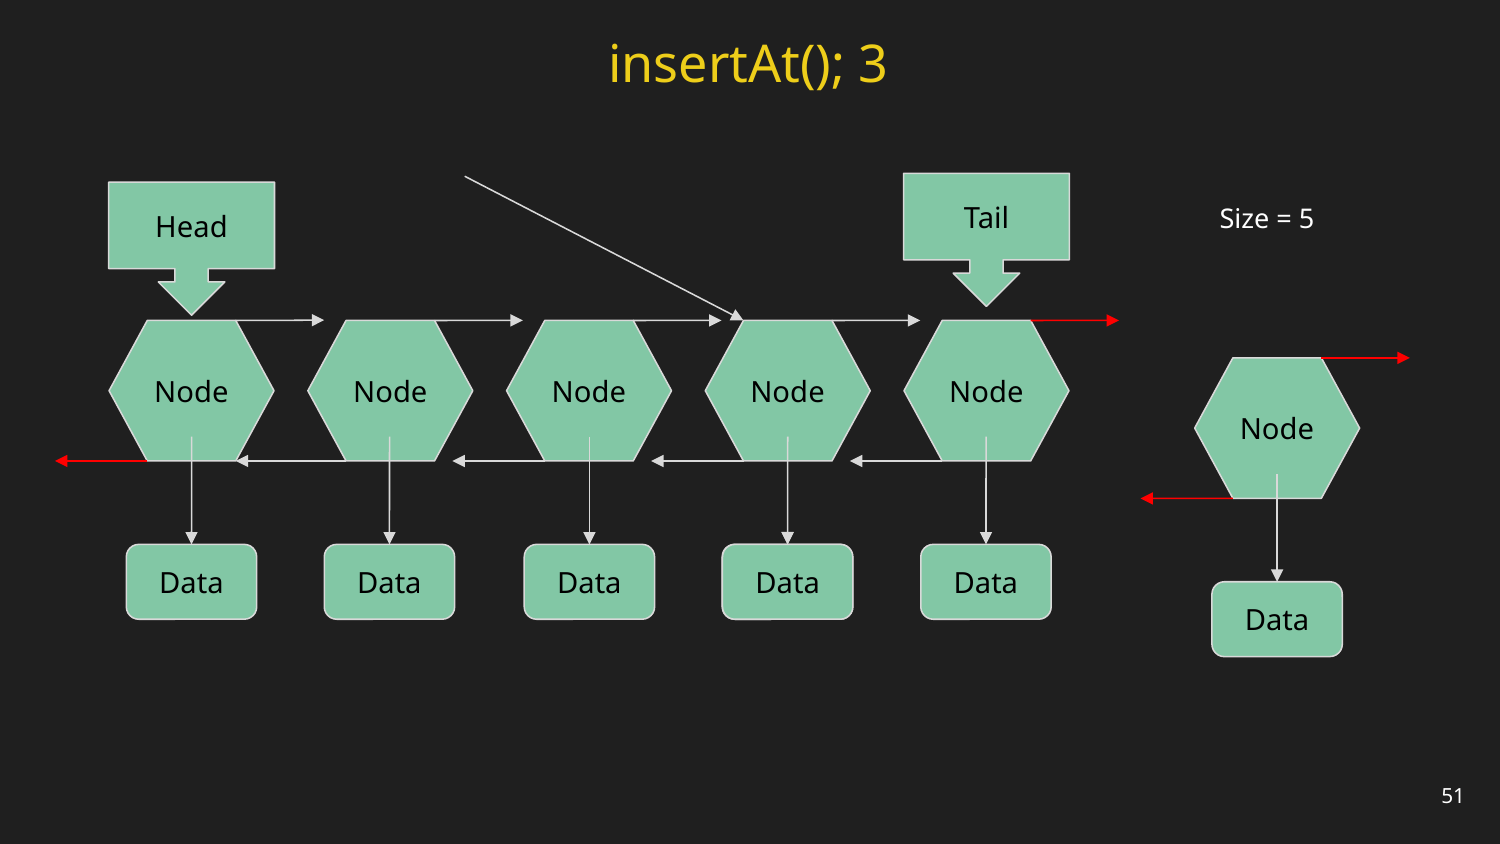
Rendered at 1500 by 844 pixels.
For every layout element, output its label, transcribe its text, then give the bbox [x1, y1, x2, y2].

text_box Node [506, 330, 672, 461]
text_box Data [722, 544, 853, 620]
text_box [1140, 357, 1410, 657]
title insertAt(); 3 [593, 14, 1329, 117]
text_box Data [920, 544, 1052, 620]
slide_number 51 [1389, 764, 1480, 830]
text_box Head [108, 182, 275, 316]
text_box Node [705, 320, 871, 461]
text_box Size = 5 [1204, 186, 1480, 249]
text_box Data [524, 544, 655, 620]
text_box Node [109, 320, 275, 461]
text_box Data [126, 544, 257, 620]
text_box Data [324, 544, 455, 620]
text_box Node [904, 320, 1069, 461]
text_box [464, 175, 744, 321]
text_box Node [307, 320, 473, 461]
text_box Tail [903, 173, 1070, 307]
